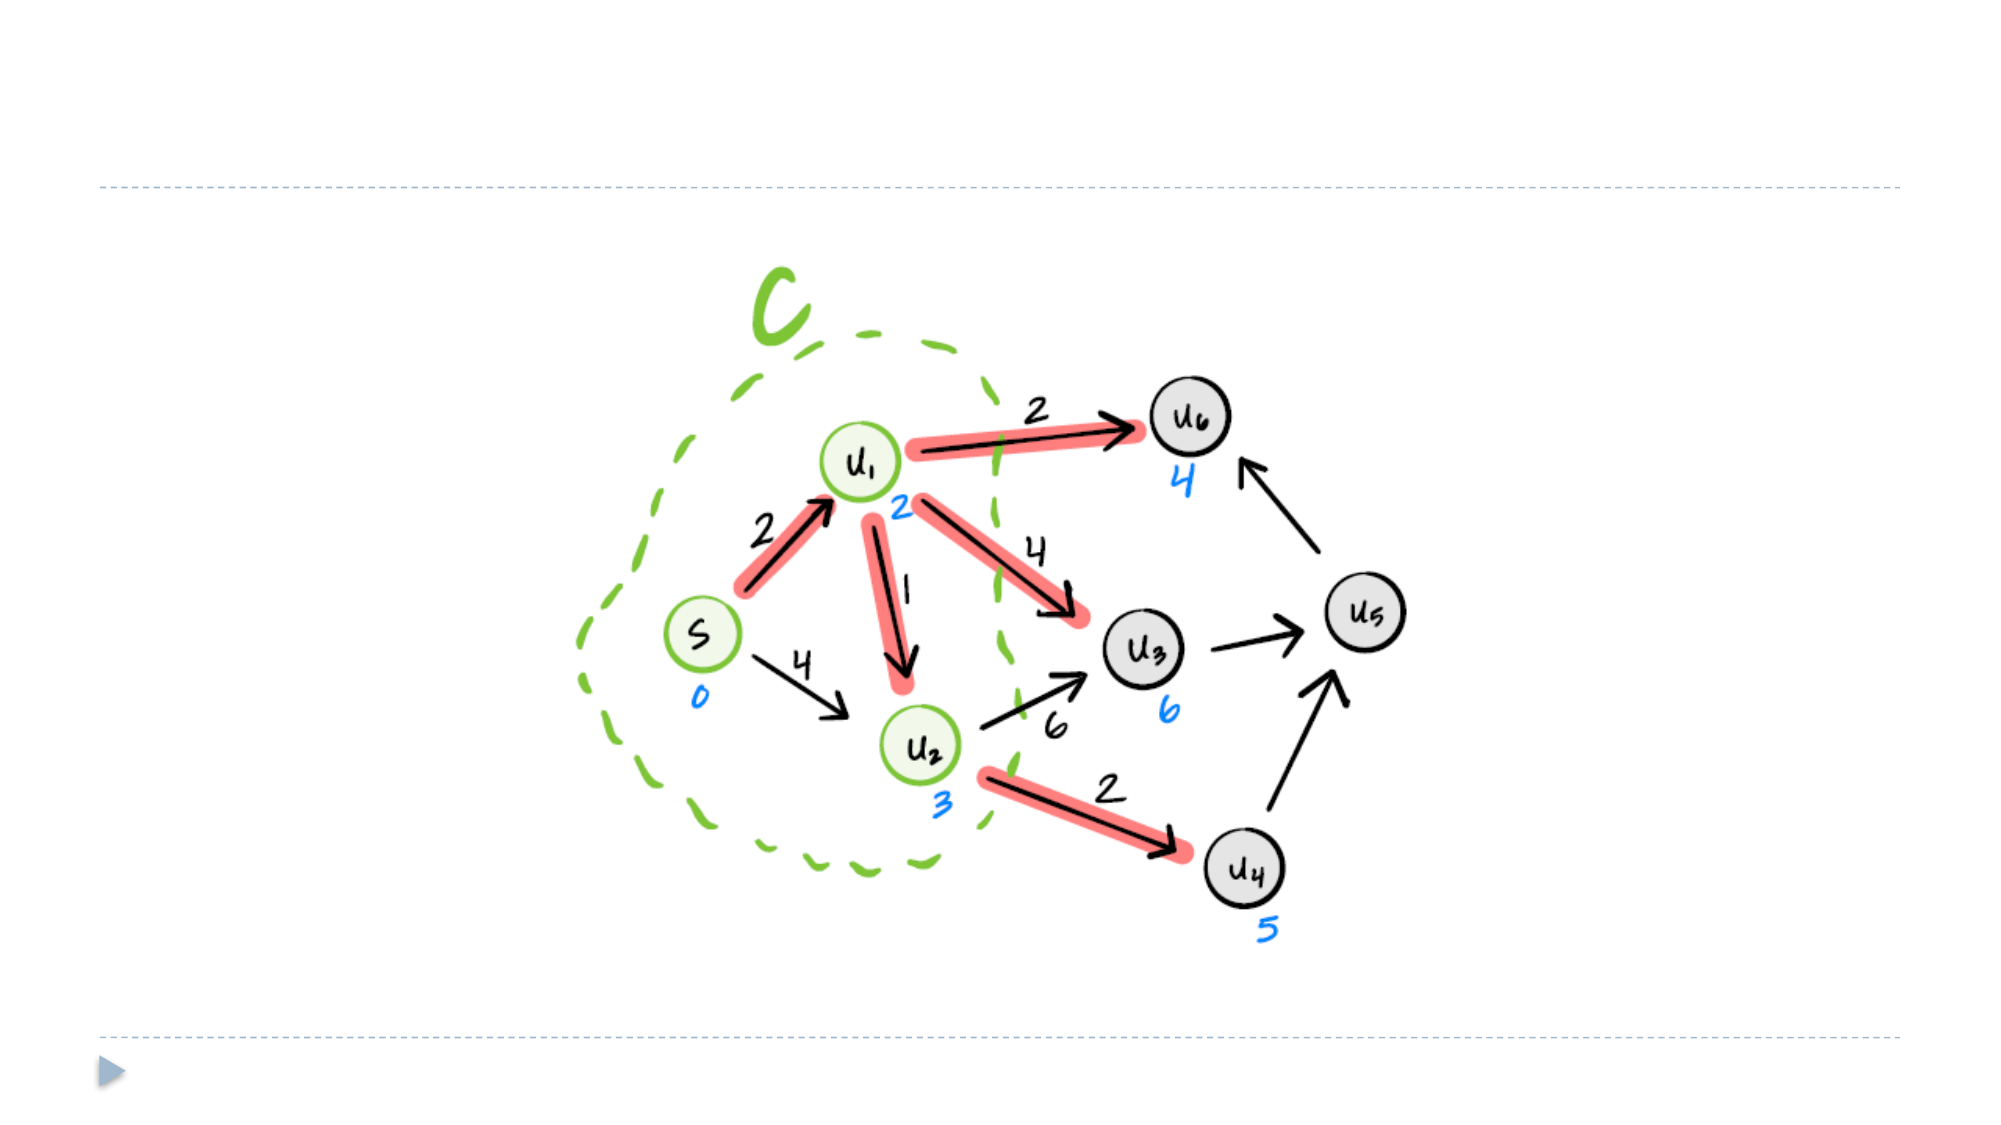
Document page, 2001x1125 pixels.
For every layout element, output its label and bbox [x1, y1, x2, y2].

picture [512, 252, 1424, 958]
